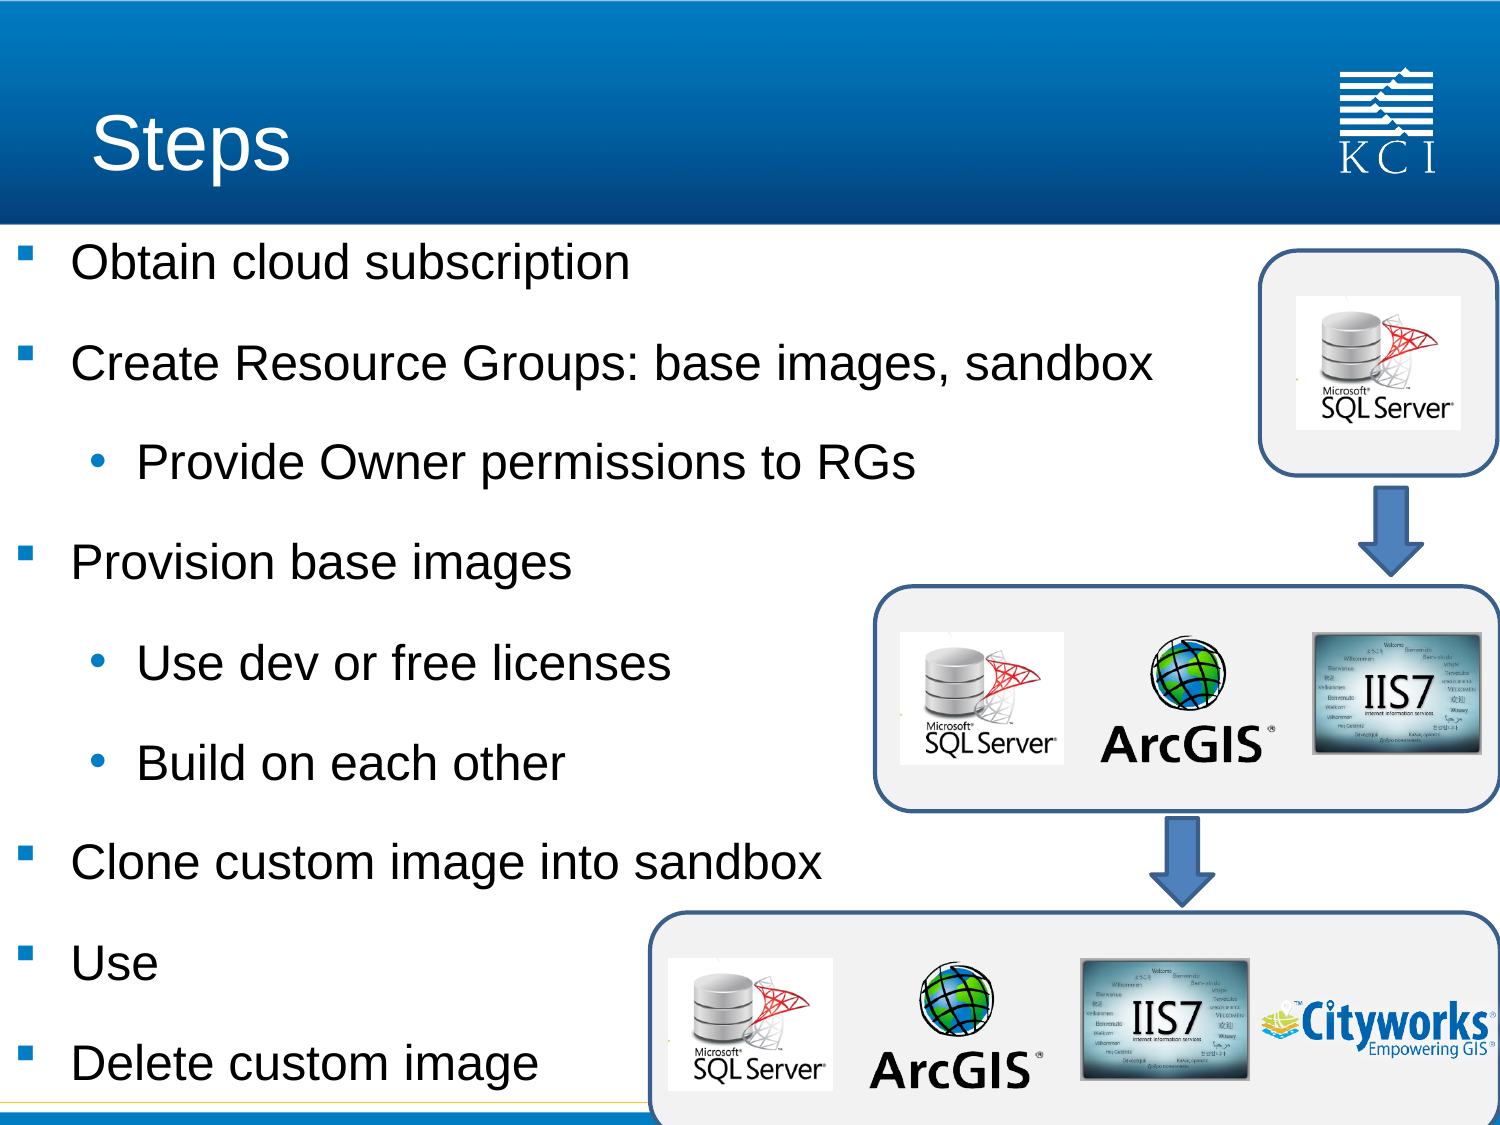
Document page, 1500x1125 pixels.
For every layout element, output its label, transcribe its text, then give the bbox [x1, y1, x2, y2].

picture [899, 632, 1065, 766]
text_box [1357, 485, 1425, 578]
list Obtain cloud subscription Create Resource Groups: base images, sandbox Provide Owner permissions to RGs Provision base images Use dev or free licenses Build on each other Clone custom image into sandbox Use Delete custom image [0, 192, 1225, 1048]
picture [667, 958, 833, 1092]
picture [1080, 958, 1500, 1081]
picture [0, 2, 1500, 223]
text_box [1257, 248, 1500, 478]
text_box [872, 584, 1500, 814]
title Steps [75, 45, 1425, 233]
picture [1296, 296, 1461, 430]
text_box [647, 910, 1500, 1125]
picture [1100, 634, 1276, 763]
text_box [1149, 816, 1216, 908]
picture [1312, 632, 1482, 755]
picture [868, 960, 1044, 1089]
